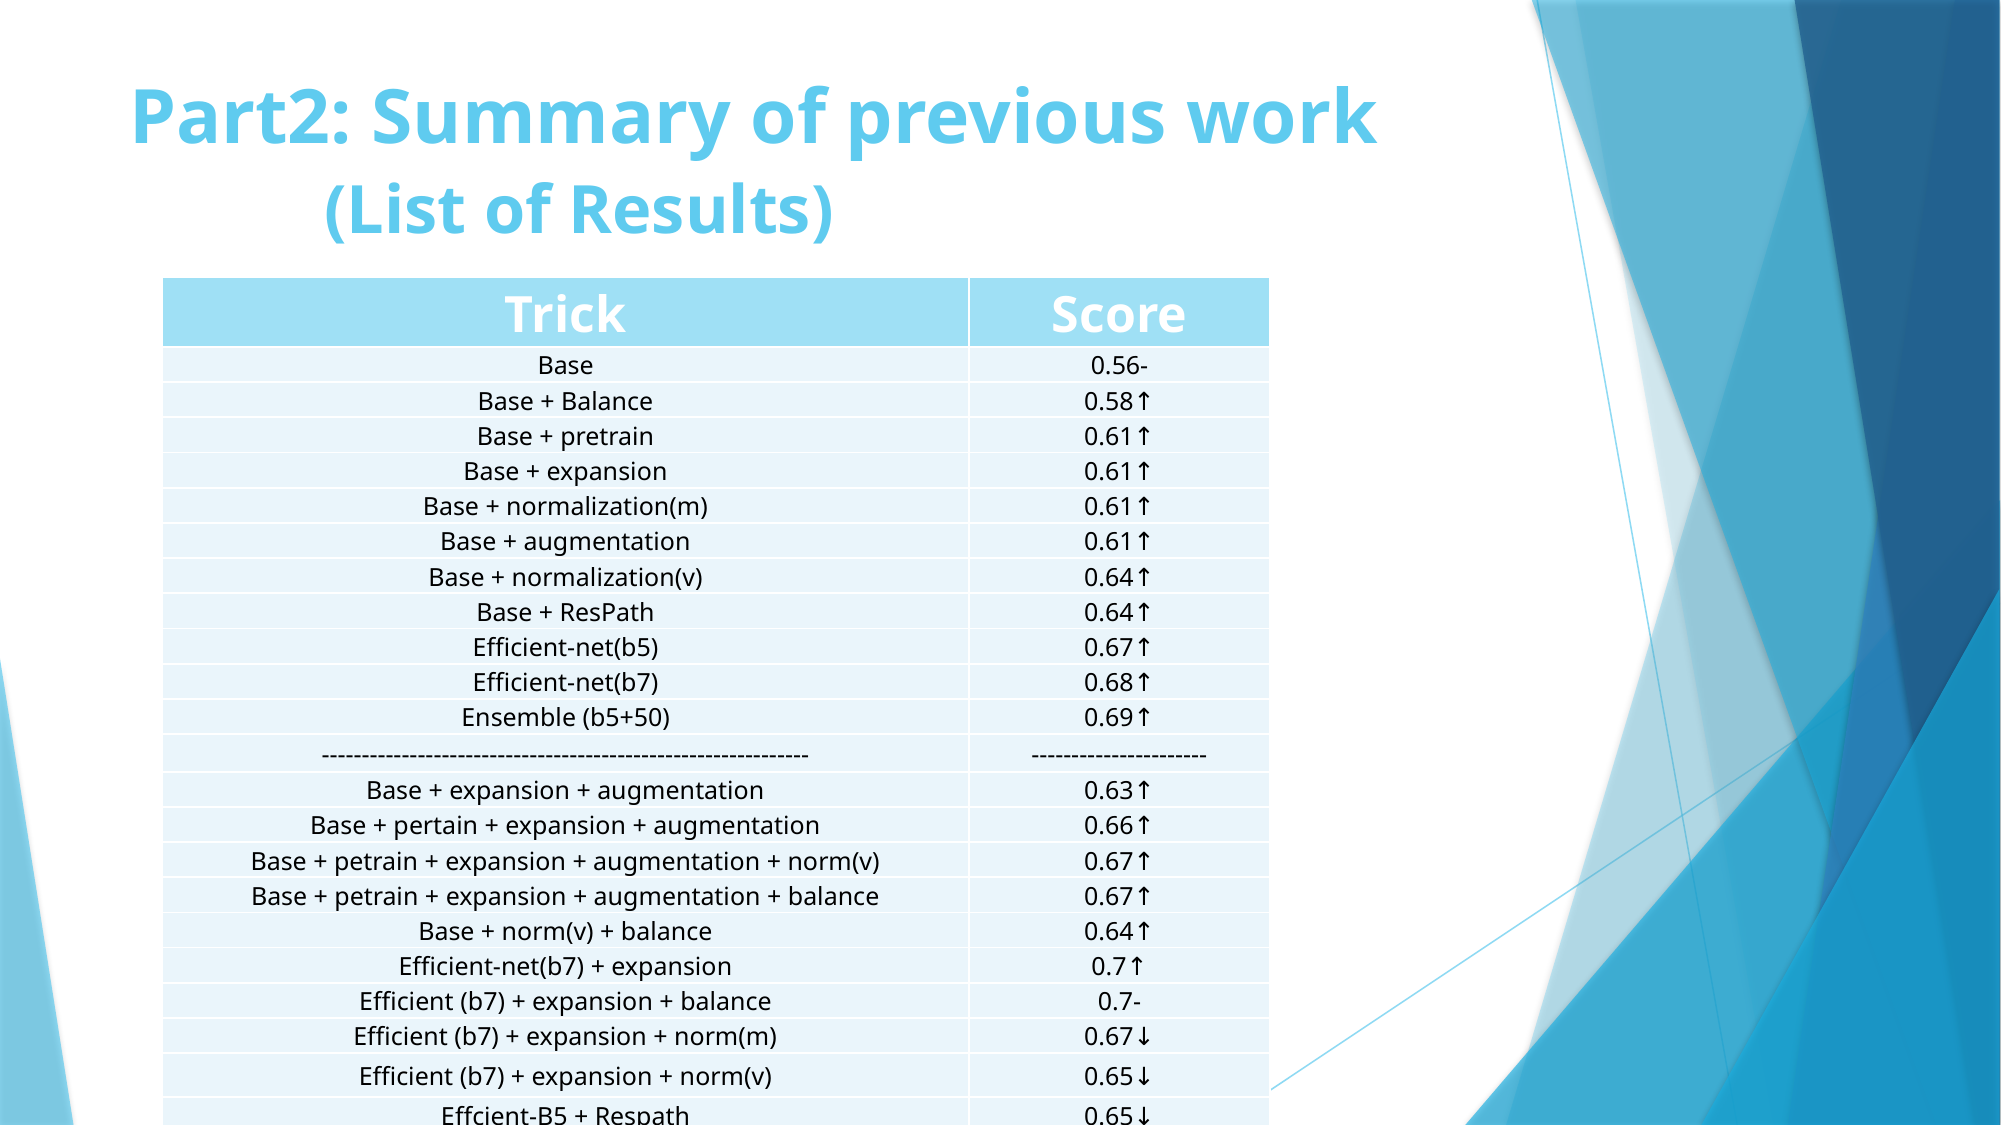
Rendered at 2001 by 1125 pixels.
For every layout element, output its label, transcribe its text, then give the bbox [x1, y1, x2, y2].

table_cell Efficient-net(b7) + expansion [163, 948, 968, 982]
table_header Score [970, 278, 1269, 346]
table_cell Efficient (b7) + expansion + norm(m) [163, 1019, 968, 1052]
table_cell 0.61↑ [970, 489, 1269, 522]
table_cell 0.7- [970, 984, 1269, 1017]
table_cell 0.61↑ [970, 453, 1269, 487]
table_cell Base + augmentation [163, 524, 968, 557]
table_cell 0.58↑ [970, 383, 1269, 416]
table_cell 0.65↓ [970, 1098, 1269, 1125]
table_cell 0.64↑ [970, 559, 1269, 592]
table_cell 0.61↑ [970, 524, 1269, 557]
table_cell 0.68↑ [970, 665, 1269, 698]
table_header Trick [163, 278, 968, 346]
table_cell 0.61↑ [970, 418, 1269, 452]
table_cell Base + pertain + expansion + augmentation [163, 808, 968, 841]
table_cell 0.64↑ [970, 913, 1269, 947]
table_cell ---------------------- [970, 735, 1269, 771]
table_cell 0.7↑ [970, 948, 1269, 982]
table_cell 0.67↑ [970, 843, 1269, 876]
table_cell Base + ResPath [163, 594, 968, 628]
table_cell Efficient-net(b7) [163, 665, 968, 698]
table_cell Base + expansion + augmentation [163, 773, 968, 806]
table_cell Base [163, 348, 968, 381]
table_cell 0.67↑ [970, 629, 1269, 663]
table_cell 0.69↑ [970, 700, 1269, 733]
table_cell Efficient (b7) + expansion + balance [163, 984, 968, 1017]
table_cell Base + expansion [163, 453, 968, 487]
table_cell 0.67↑ [970, 878, 1269, 912]
table_cell 0.63↑ [970, 773, 1269, 806]
table_cell 0.65↓ [970, 1054, 1269, 1096]
table_cell Base + norm(v) + balance [163, 913, 968, 947]
table_cell 0.67↓ [970, 1019, 1269, 1052]
table_cell Base + pretrain [163, 418, 968, 452]
table_cell Efficient-net(b5) [163, 629, 968, 663]
table_cell ------------------------------------------------------------- [163, 735, 968, 771]
table_cell Base + Balance [163, 383, 968, 416]
table_cell 0.56- [970, 348, 1269, 381]
title Part2: Summary of previous work (List of Results) [114, 60, 1525, 278]
table_cell Base + normalization(v) [163, 559, 968, 592]
table_cell Base + petrain + expansion + augmentation + balance [163, 878, 968, 912]
table_cell 0.64↑ [970, 594, 1269, 628]
table_cell Ensemble (b5+50) [163, 700, 968, 733]
table_cell Effcient-B5 + Respath [163, 1098, 968, 1125]
table_cell Efficient (b7) + expansion + norm(v) [163, 1054, 968, 1096]
table_cell Base + normalization(m) [163, 489, 968, 522]
table_cell Base + petrain + expansion + augmentation + norm(v) [163, 843, 968, 876]
table_cell 0.66↑ [970, 808, 1269, 841]
